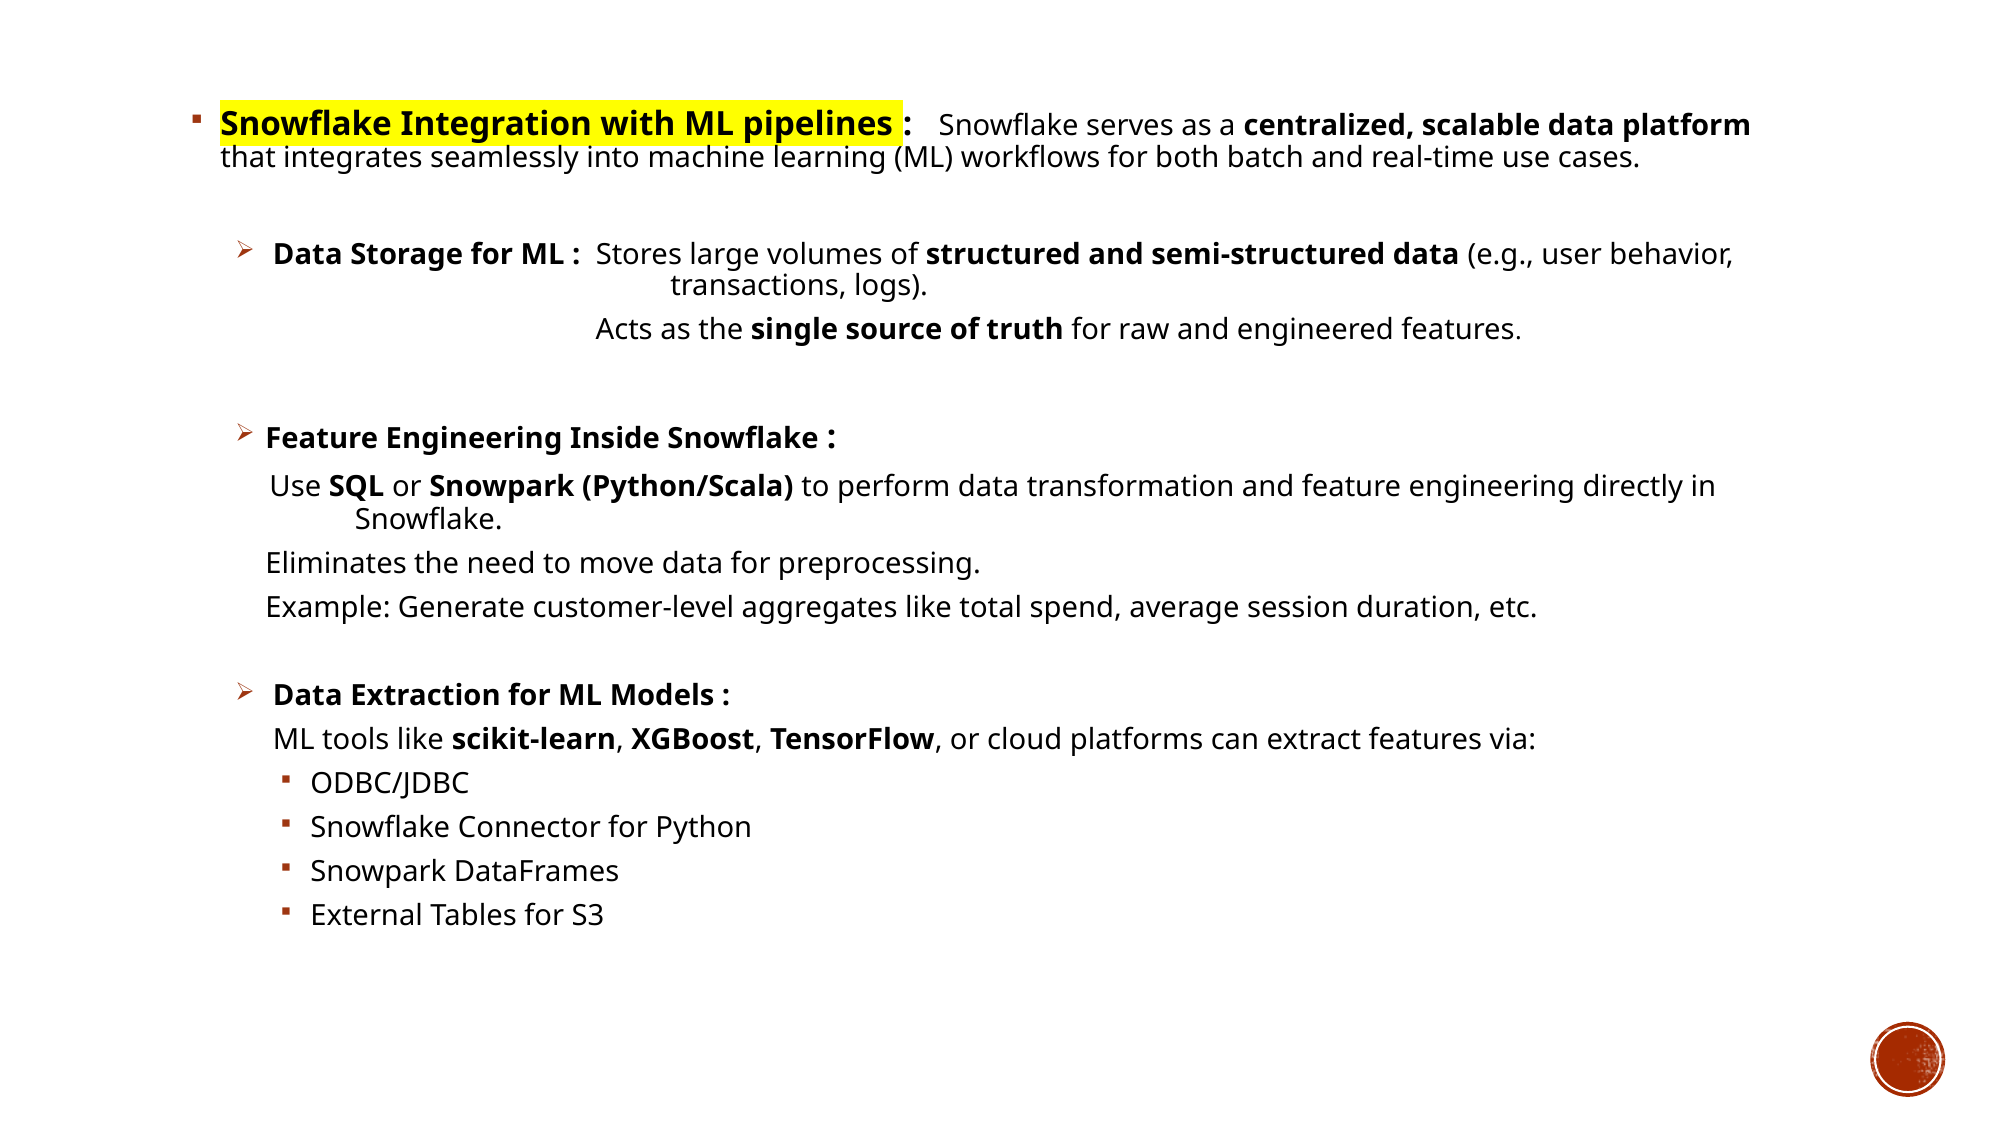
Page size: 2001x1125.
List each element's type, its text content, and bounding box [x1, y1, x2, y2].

list Snowflake Integration with ML pipelines : Snowflake serves as a centralized, scalable data platform that integrates seamlessly into machine learning (ML) workflows for both batch and real-time use cases. Data Storage for ML : Stores large volumes of structured and semi-structured data (e.g., user behavior, transactions, logs). Acts as the single source of truth for raw and engineered features. Feature Engineering Inside Snowflake : Use SQL or Snowpark (Python/Scala) to perform data transformation and feature engineering directly in Snowflake. Eliminates the need to move data for preprocessing. Example: Generate customer-level aggregates like total spend, average session duration, etc. Data Extraction for ML Models : ML tools like scikit-learn, XGBoost, TensorFlow, or cloud platforms can extract features via: ODBC/JDBC Snowflake Connector for Python Snowpark DataFrames External Tables for S3 [175, 99, 1826, 1013]
